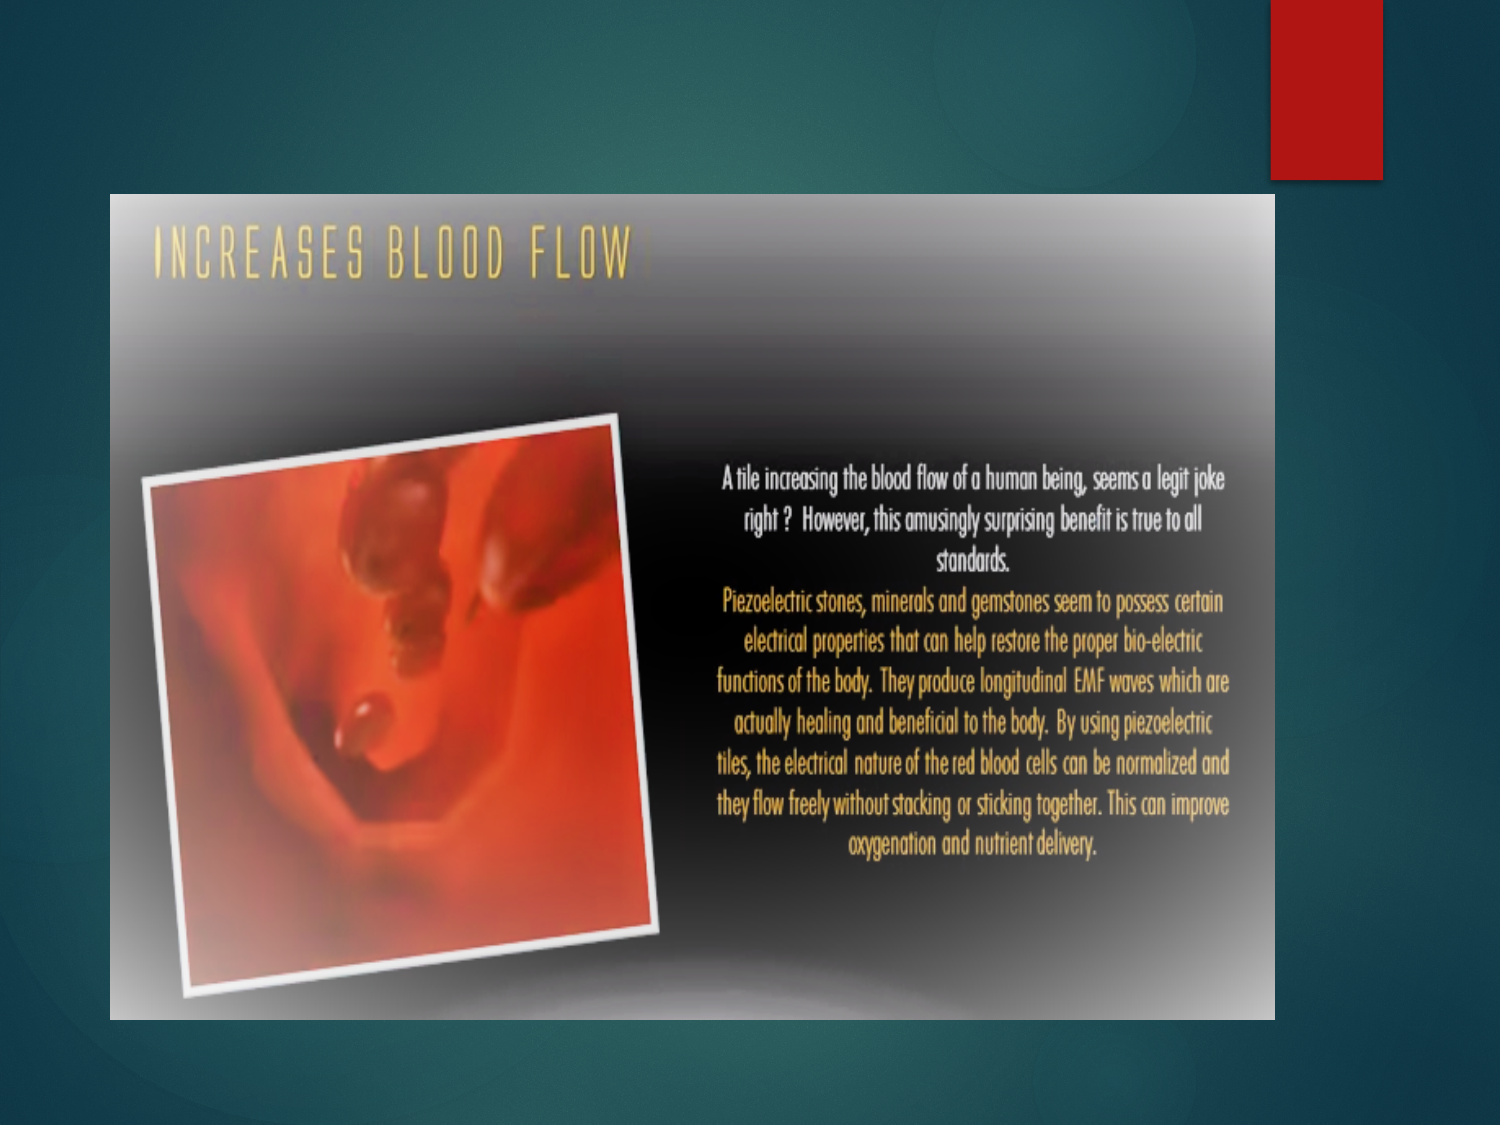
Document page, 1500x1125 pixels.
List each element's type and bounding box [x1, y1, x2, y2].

picture [110, 193, 1276, 1020]
